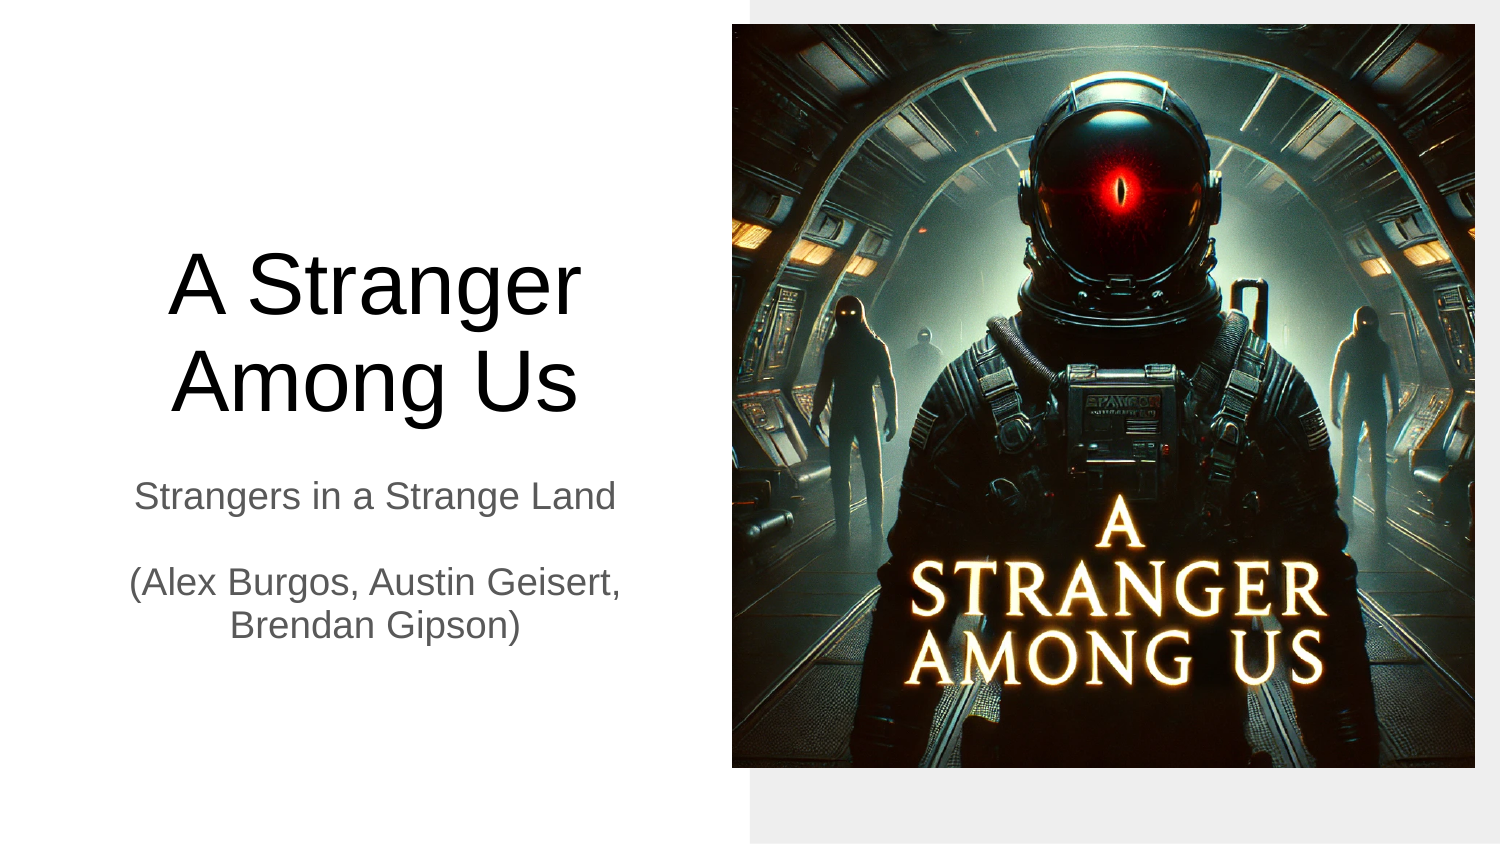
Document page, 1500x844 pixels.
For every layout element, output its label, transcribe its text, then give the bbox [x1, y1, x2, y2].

subtitle Strangers in a Strange Land (Alex Burgos, Austin Geisert, Brendan Gipson) [43, 459, 708, 663]
picture [731, 24, 1476, 769]
title A Stranger Among Us [43, 202, 708, 446]
